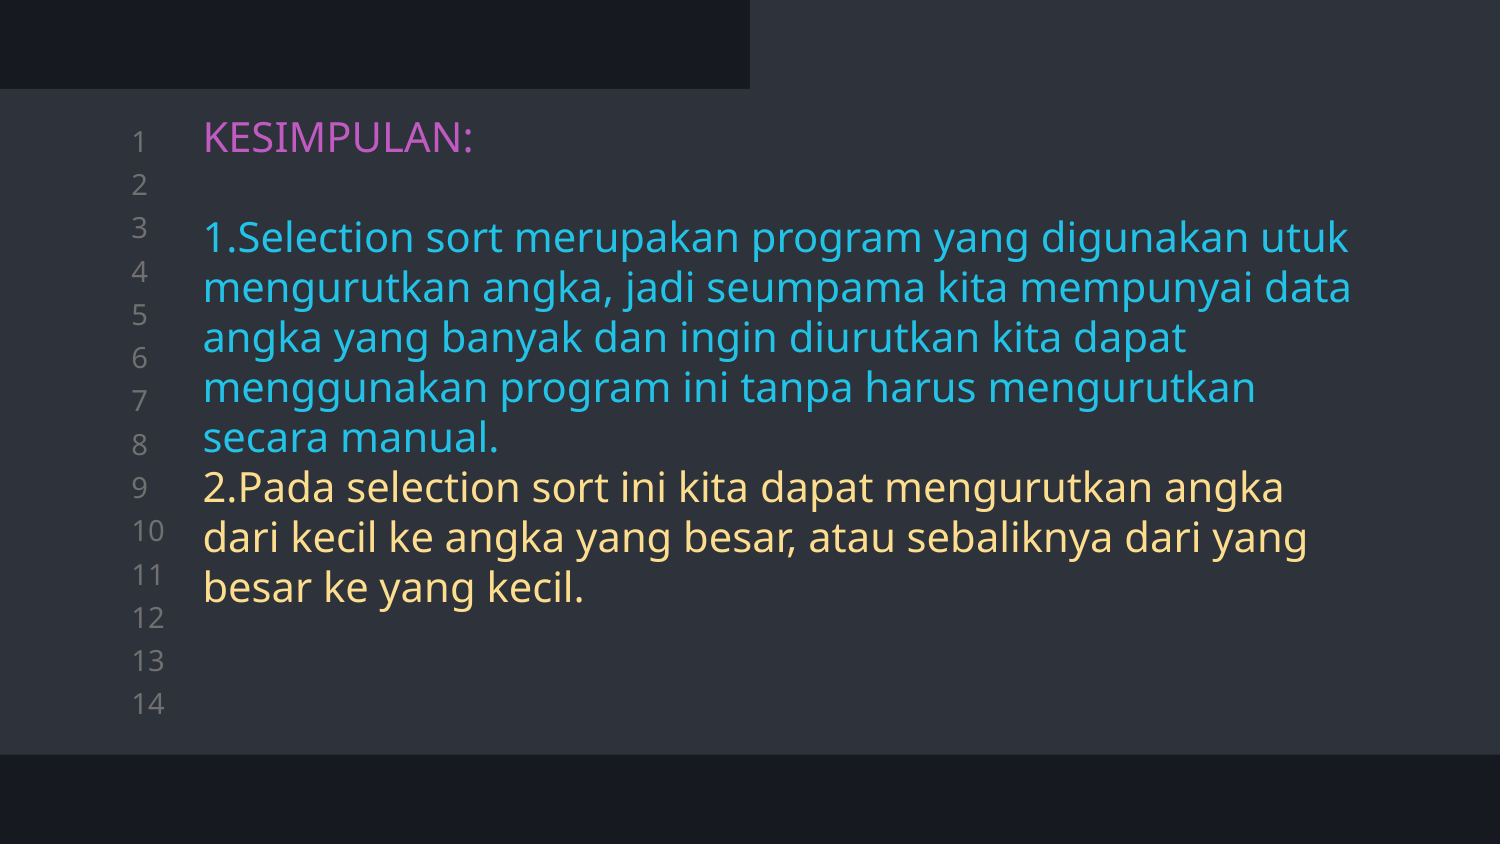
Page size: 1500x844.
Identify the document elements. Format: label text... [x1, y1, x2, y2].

title KESIMPULAN: 1.Selection sort merupakan program yang digunakan utuk mengurutkan angka, jadi seumpama kita mempunyai data angka yang banyak dan ingin diurutkan kita dapat menggunakan program ini tanpa harus mengurutkan secara manual. 2.Pada selection sort ini kita dapat mengurutkan angka dari kecil ke angka yang besar, atau sebaliknya dari yang besar ke yang kecil. [187, 95, 1384, 185]
